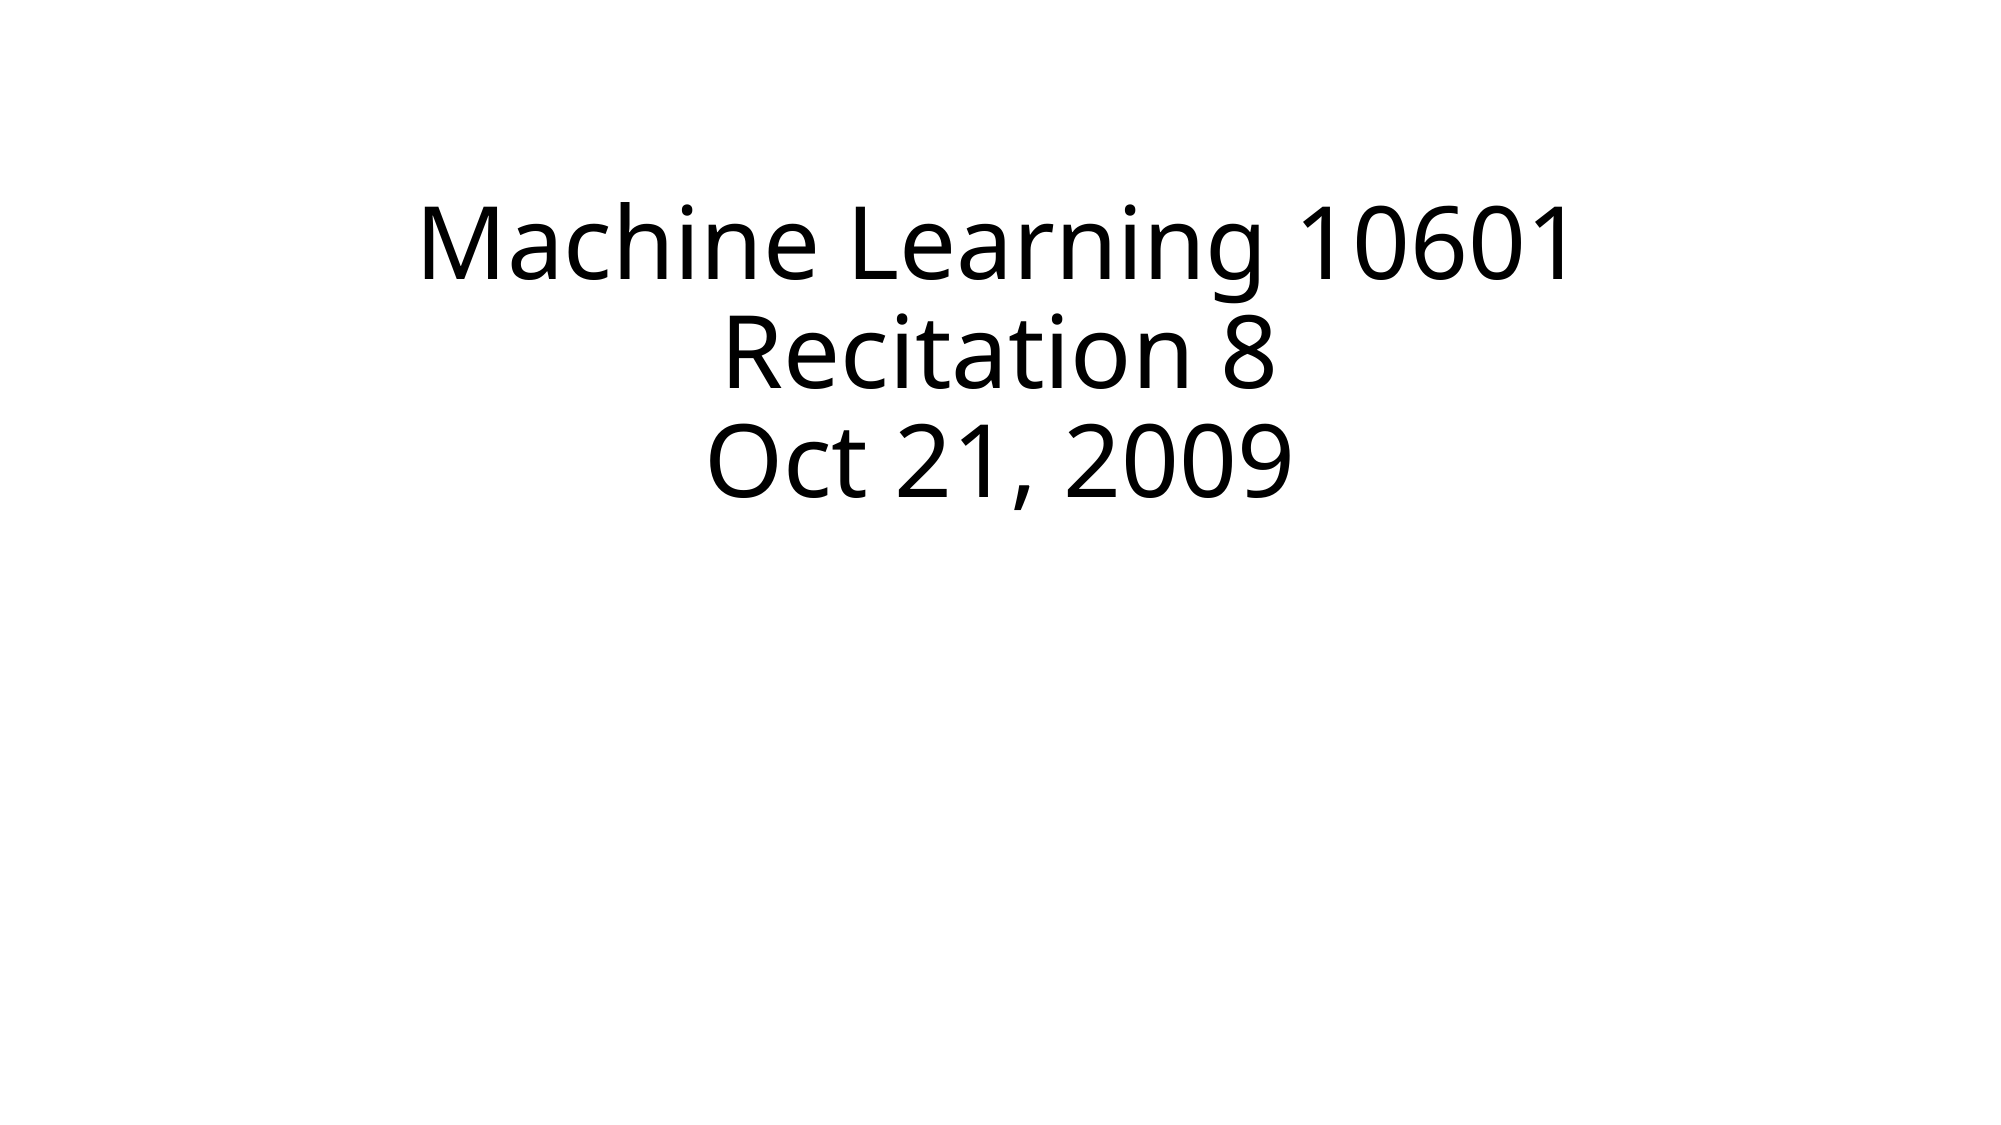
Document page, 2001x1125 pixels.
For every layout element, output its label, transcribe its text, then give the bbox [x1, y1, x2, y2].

title Machine Learning 10601 Recitation 8 Oct 21, 2009 [249, 184, 1750, 576]
